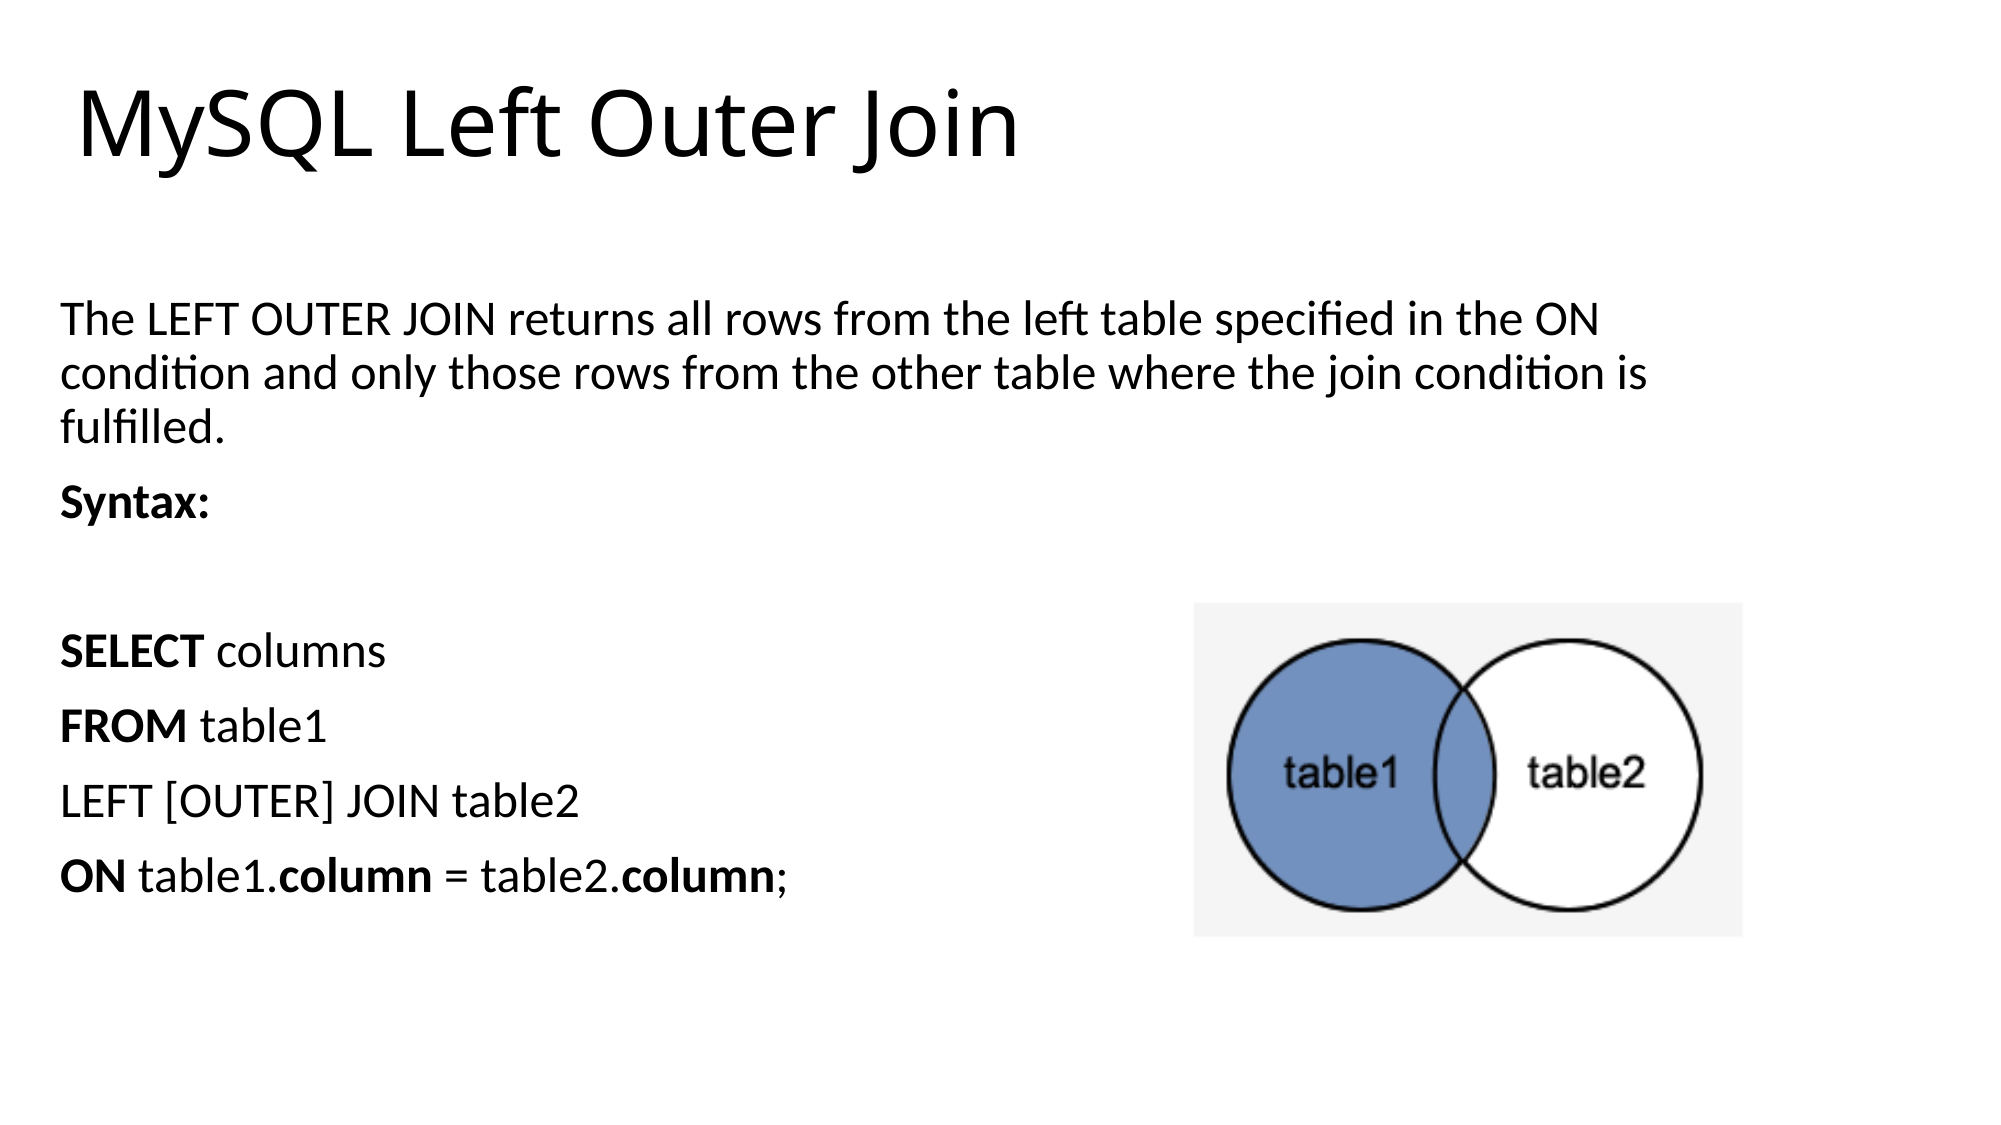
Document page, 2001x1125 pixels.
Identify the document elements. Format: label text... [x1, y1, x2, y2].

picture [1190, 599, 1752, 944]
list The LEFT OUTER JOIN returns all rows from the left table specified in the ON condition and only those rows from the other table where the join condition is fulfilled. Syntax: SELECT columns FROM table1 LEFT [OUTER] JOIN table2 ON table1.column = table2.column; [60, 292, 1715, 998]
title MySQL Left Outer Join [60, 92, 1940, 243]
